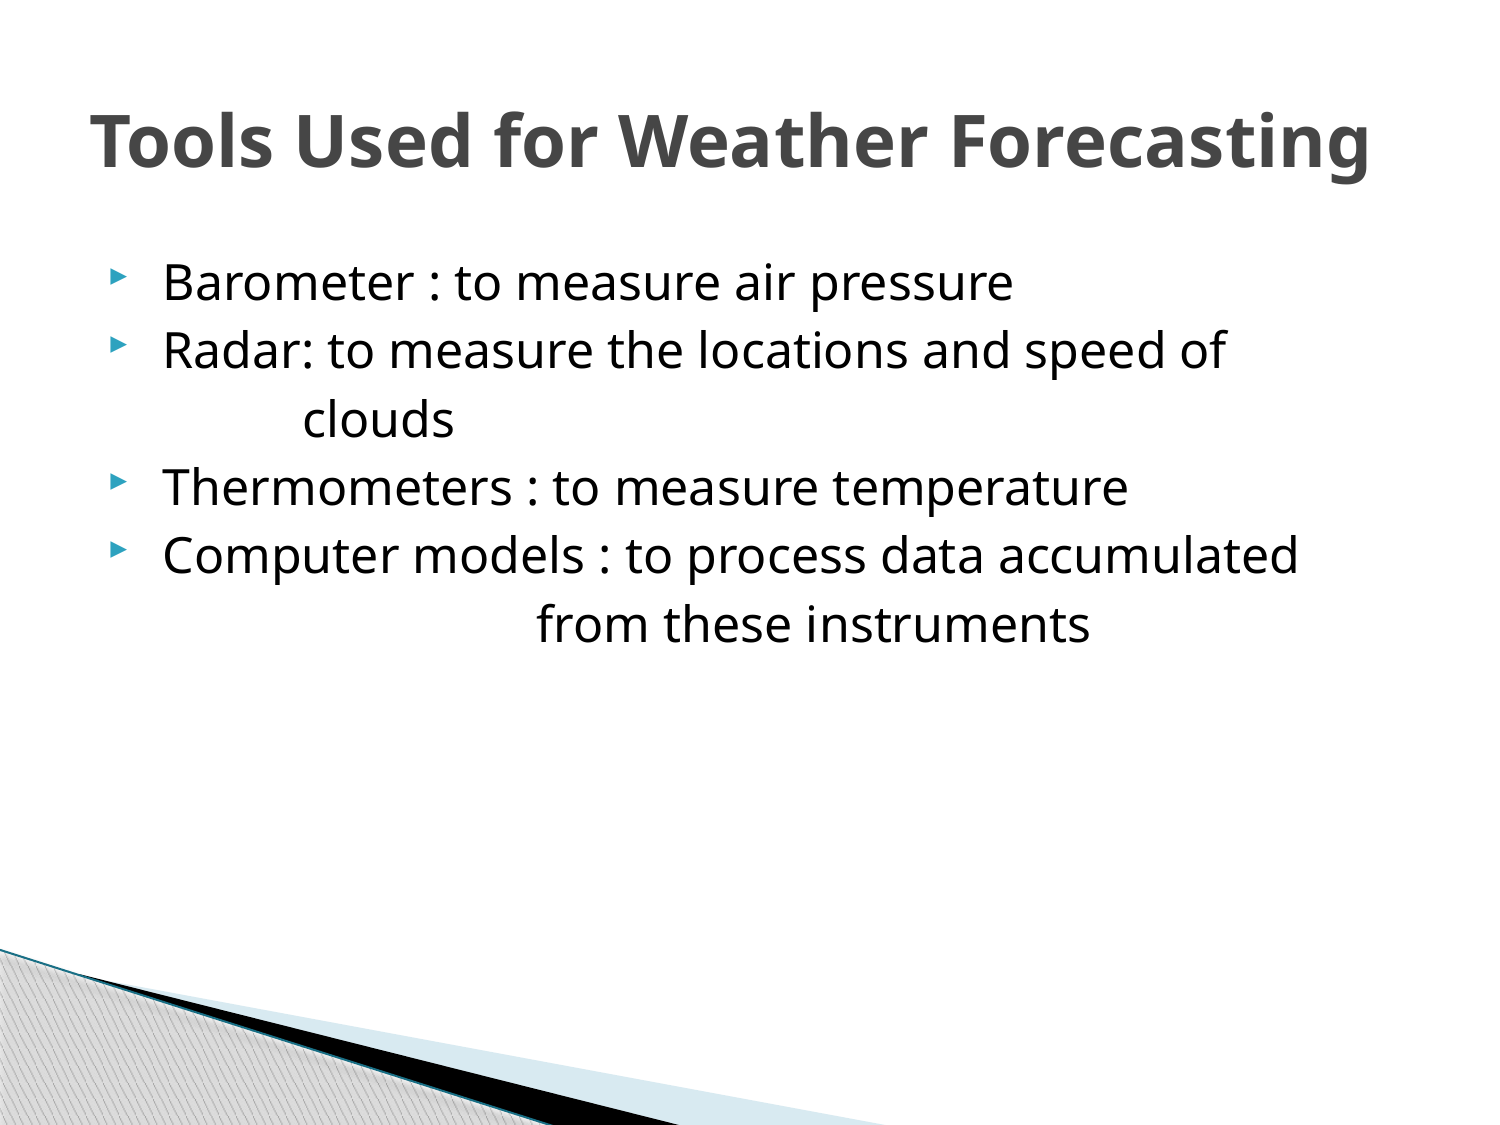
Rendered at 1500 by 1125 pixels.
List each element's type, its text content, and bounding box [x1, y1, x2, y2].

list Barometer : to measure air pressure Radar: to measure the locations and speed of clouds Thermometers : to measure temperature Computer models : to process data accumulated from these instruments [75, 243, 1425, 986]
title Tools Used for Weather Forecasting [75, 45, 1425, 233]
